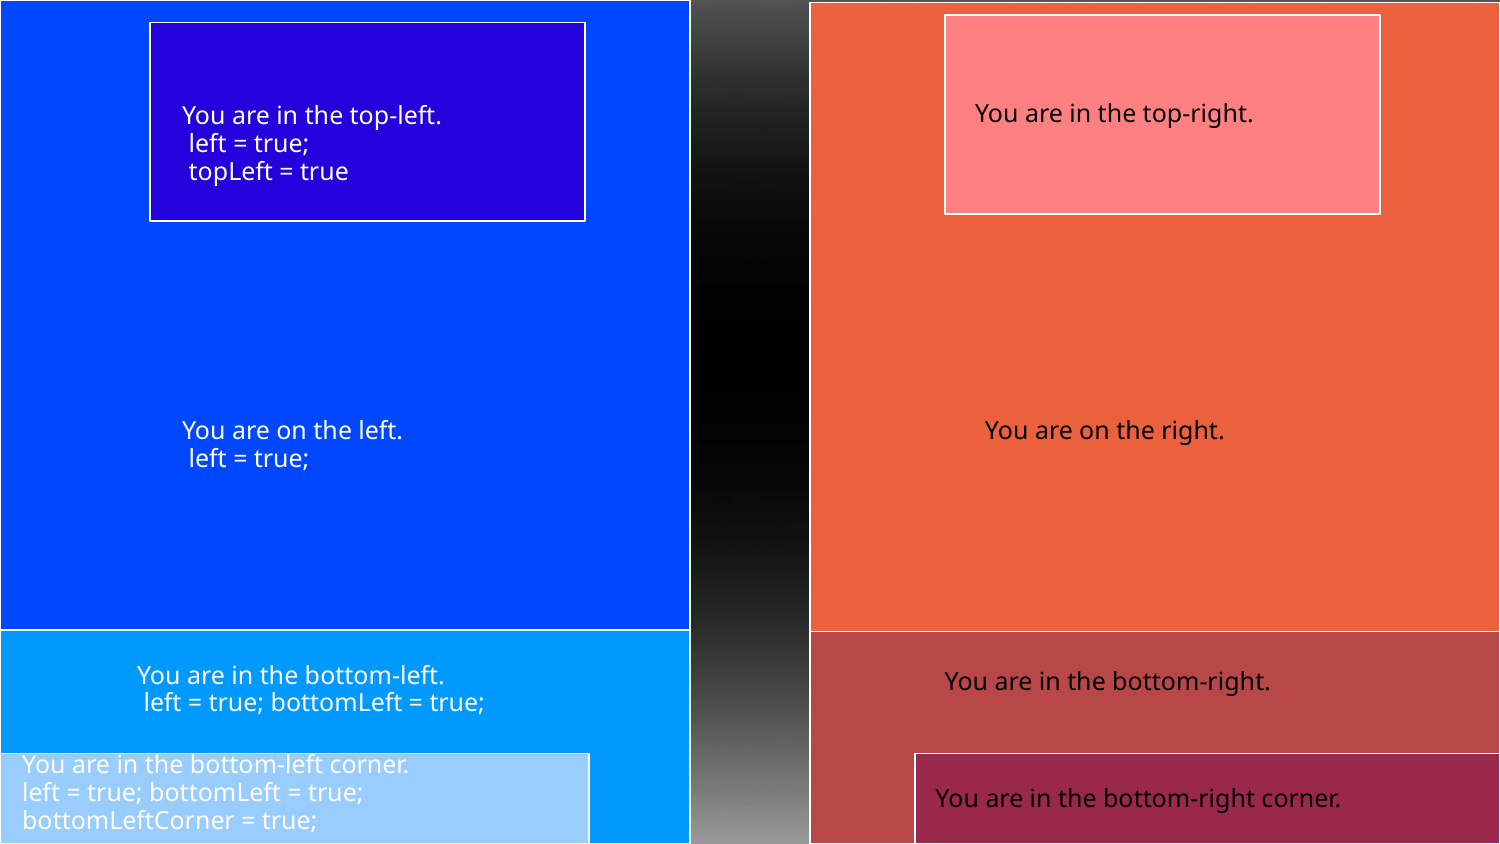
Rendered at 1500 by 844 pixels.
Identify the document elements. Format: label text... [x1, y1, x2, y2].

text_box You are in the top-right. [960, 90, 1378, 133]
text_box [0, 753, 590, 844]
text_box You are in the top-left. left = true; topLeft = true [167, 92, 563, 198]
picture [691, 0, 1500, 844]
text_box [0, 0, 691, 630]
text_box [149, 22, 585, 221]
text_box You are in the bottom-left. left = true; bottomLeft = true; [122, 651, 636, 726]
text_box [915, 753, 1500, 844]
text_box [0, 630, 691, 844]
text_box [809, 631, 1500, 844]
text_box You are in the bottom-left corner. left = true; bottomLeft = true; bottomLeftCorner = true; [7, 741, 579, 834]
text_box You are on the left. left = true; [167, 407, 511, 482]
text_box [945, 15, 1380, 214]
text_box You are in the bottom-right. [929, 657, 1410, 701]
text_box You are on the right. [970, 407, 1336, 450]
text_box [809, 2, 1500, 631]
text_box You are in the bottom-right corner. [920, 775, 1500, 819]
